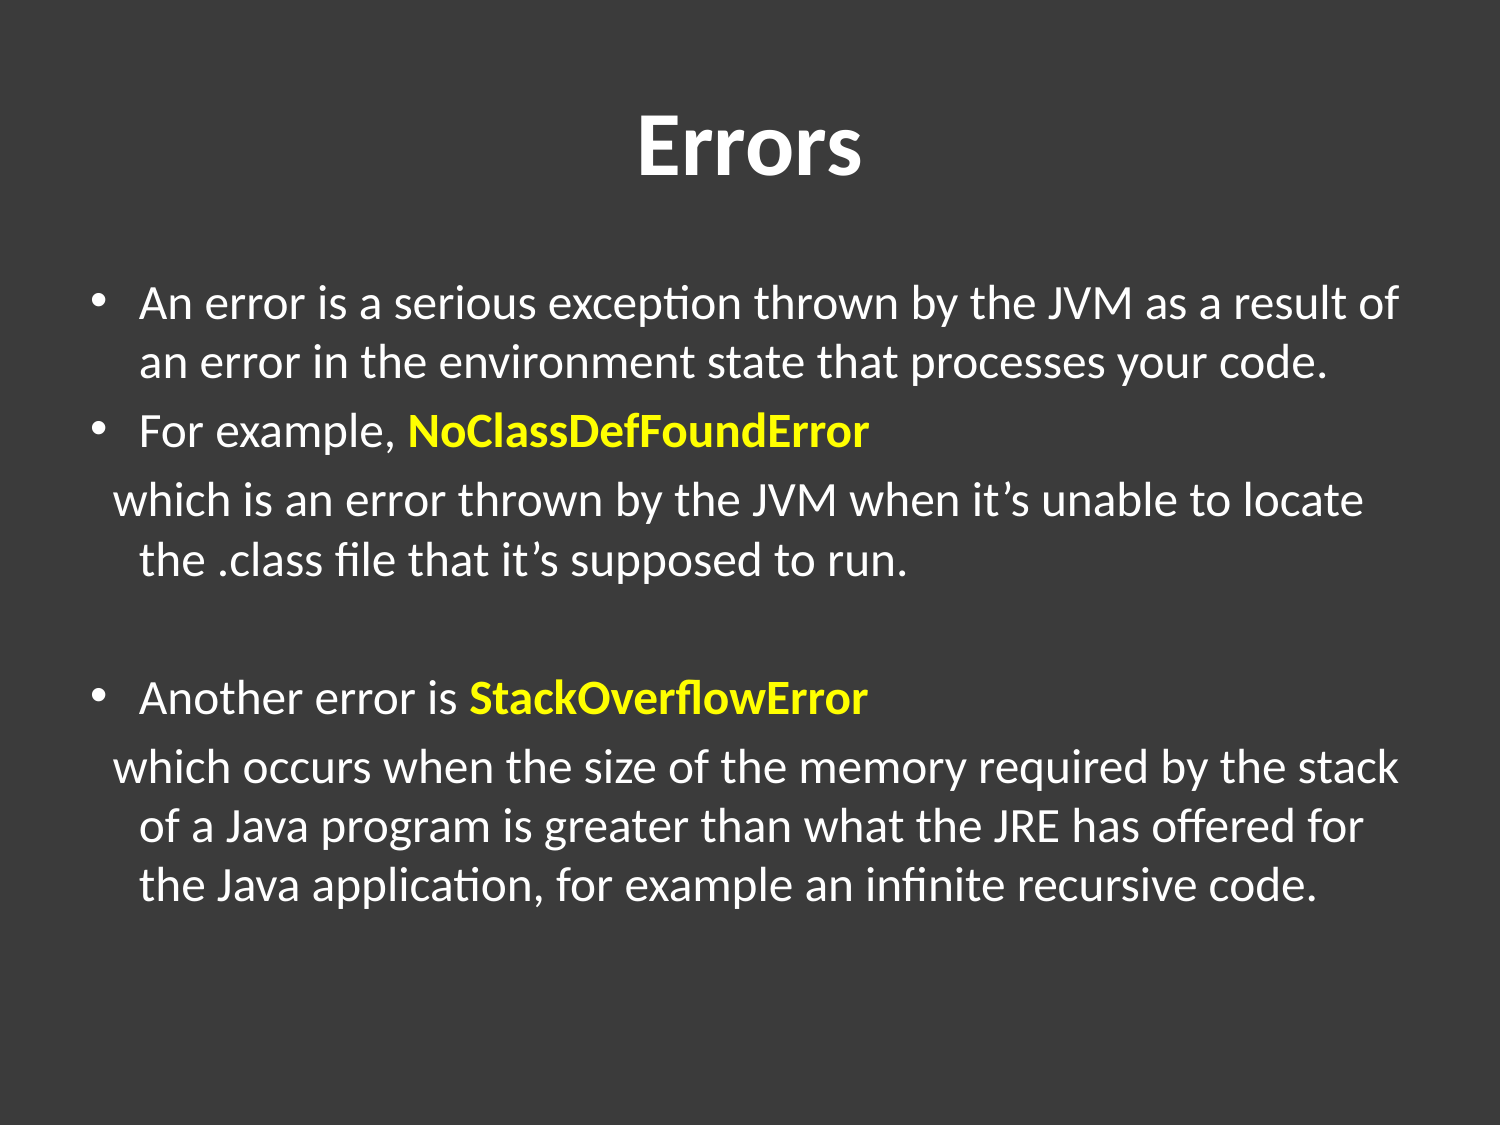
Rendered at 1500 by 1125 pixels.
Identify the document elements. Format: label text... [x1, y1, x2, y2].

list An error is a serious exception thrown by the JVM as a result of an error in the environment state that processes your code. For example, NoClassDefFoundError which is an error thrown by the JVM when it’s unable to locate the .class file that it’s supposed to run. Another error is StackOverflowError which occurs when the size of the memory required by the stack of a Java program is greater than what the JRE has offered for the Java application, for example an infinite recursive code. [75, 262, 1425, 1005]
title Errors [75, 45, 1425, 233]
